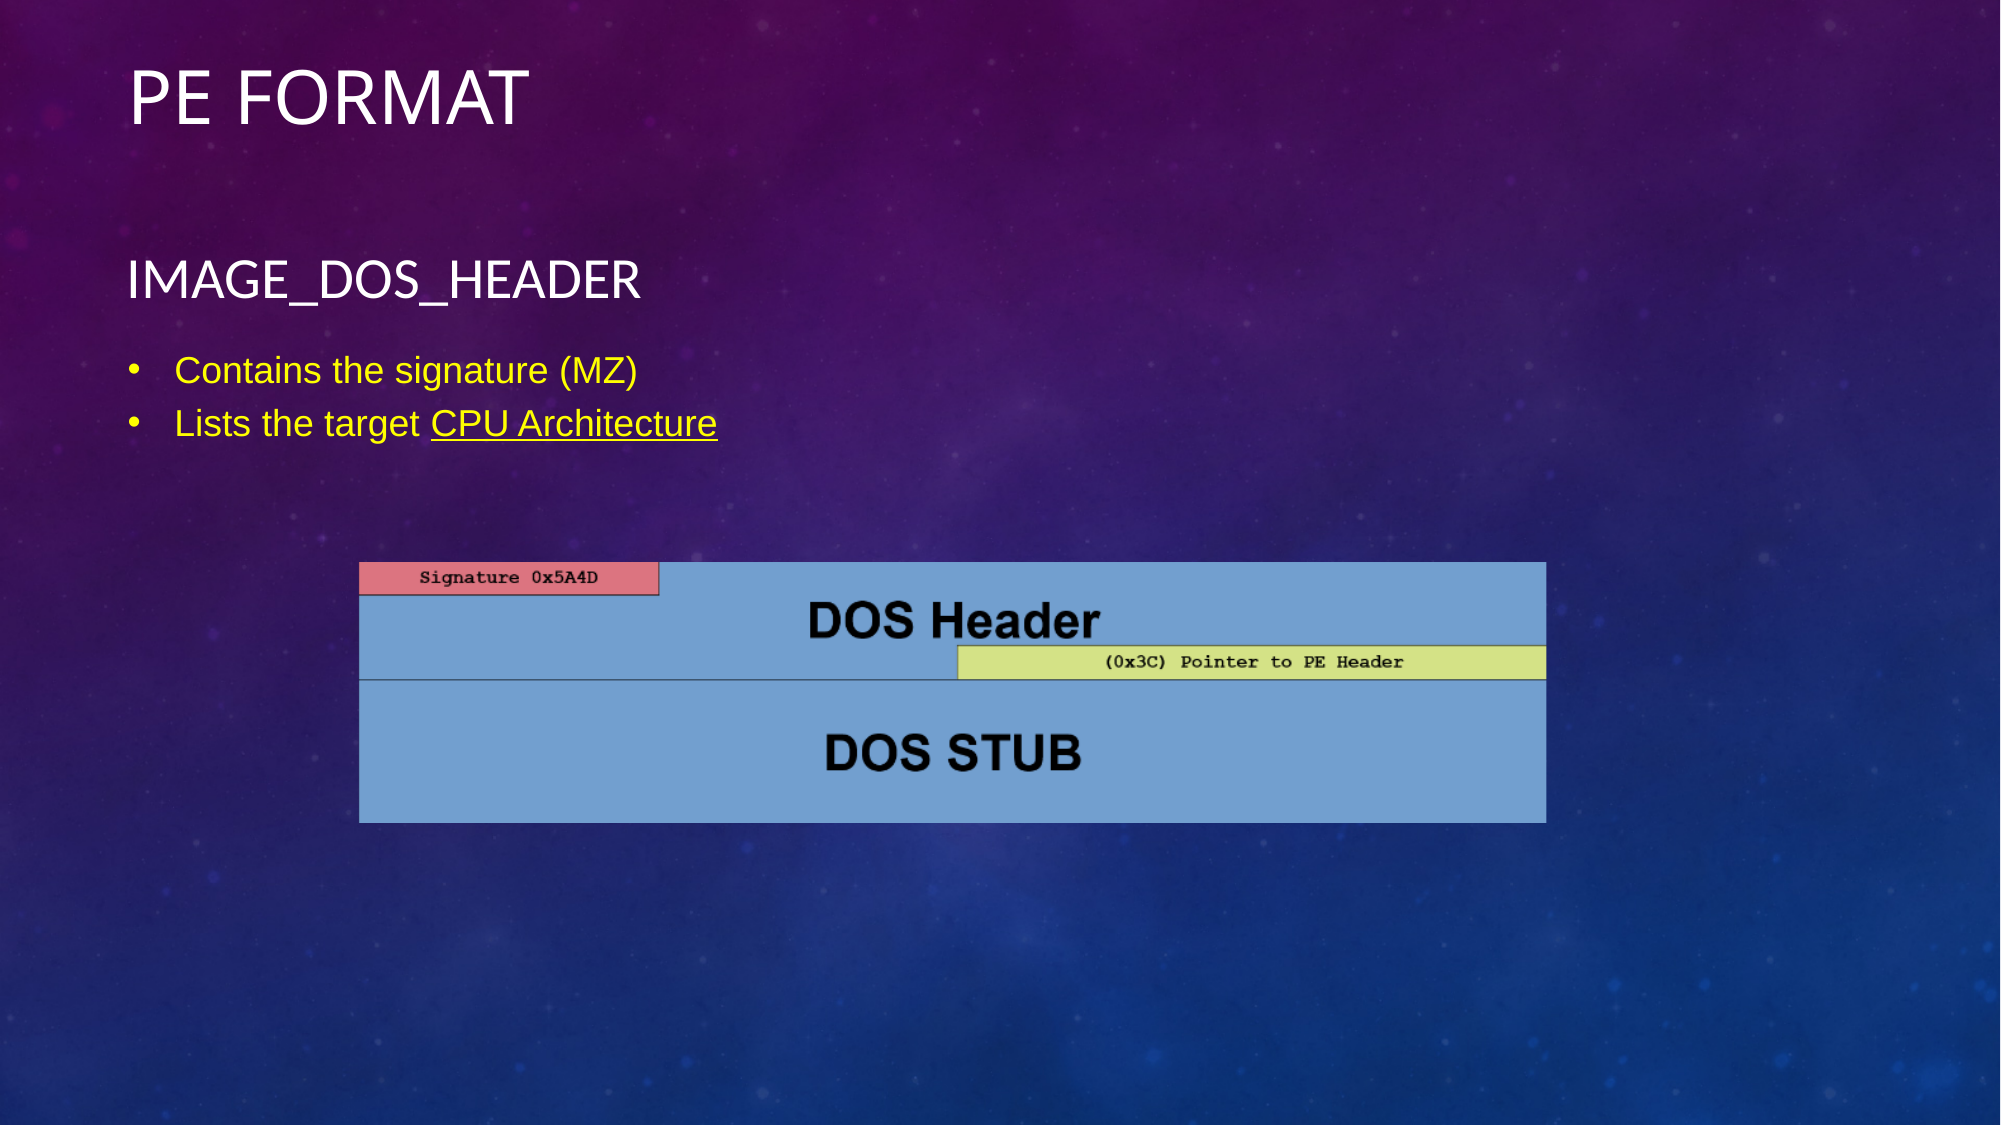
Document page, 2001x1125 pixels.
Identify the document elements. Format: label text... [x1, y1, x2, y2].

list Contains the signature (MZ) Lists the target CPU Architecture [112, 338, 933, 950]
title PE Format [112, 28, 1000, 161]
picture [0, 0, 2001, 1125]
list IMAGE_DOS_HEADER [111, 222, 932, 318]
